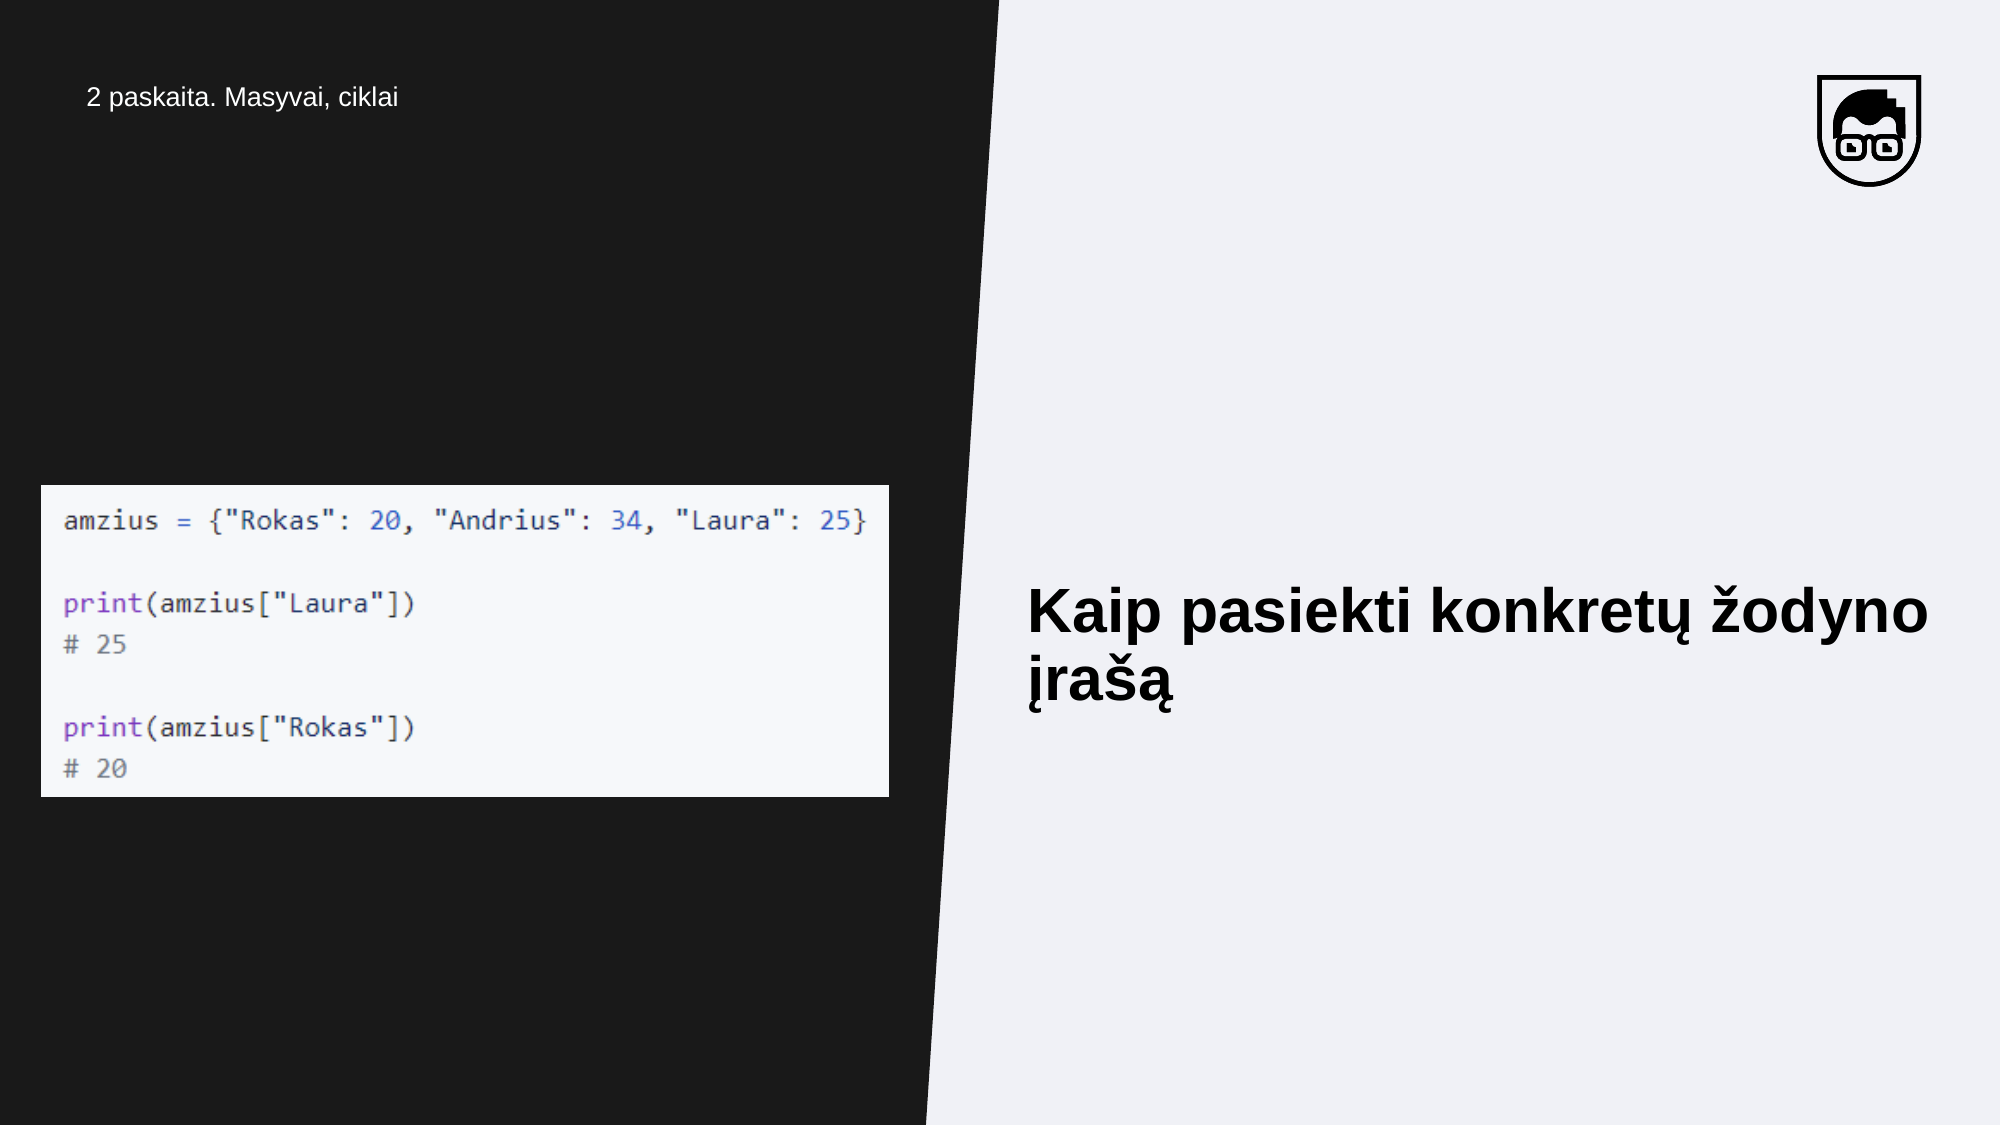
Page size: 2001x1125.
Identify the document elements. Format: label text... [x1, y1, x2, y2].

text_box Kaip pasiekti konkretų žodyno įrašą [1020, 571, 1977, 722]
picture [40, 485, 889, 797]
text_box 2 paskaita. Masyvai, ciklai [78, 75, 1000, 120]
